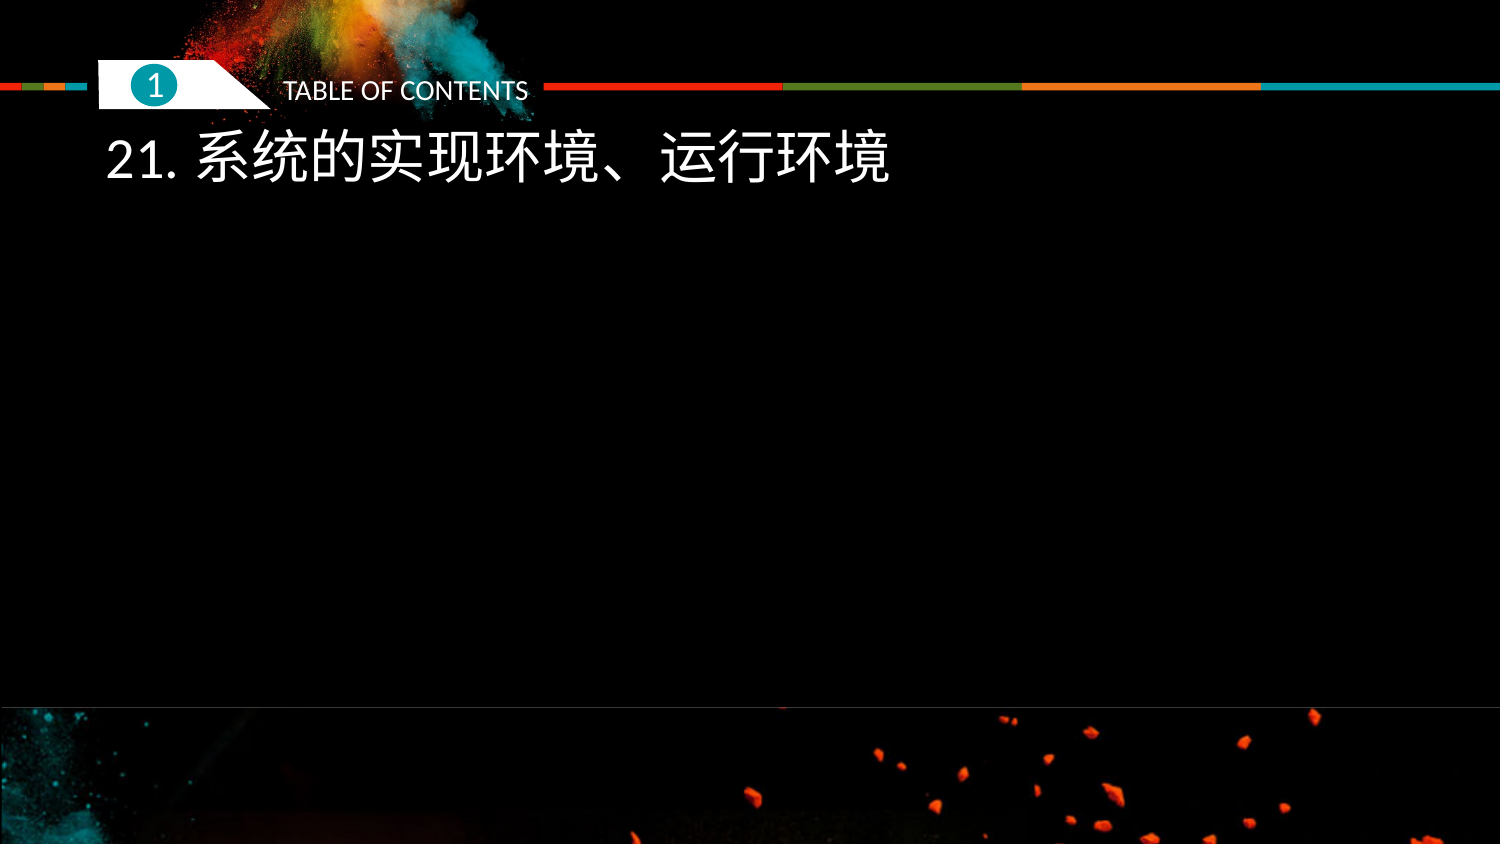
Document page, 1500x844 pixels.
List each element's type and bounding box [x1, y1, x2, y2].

text_box [0, 0, 1500, 197]
picture [1, 706, 1500, 844]
